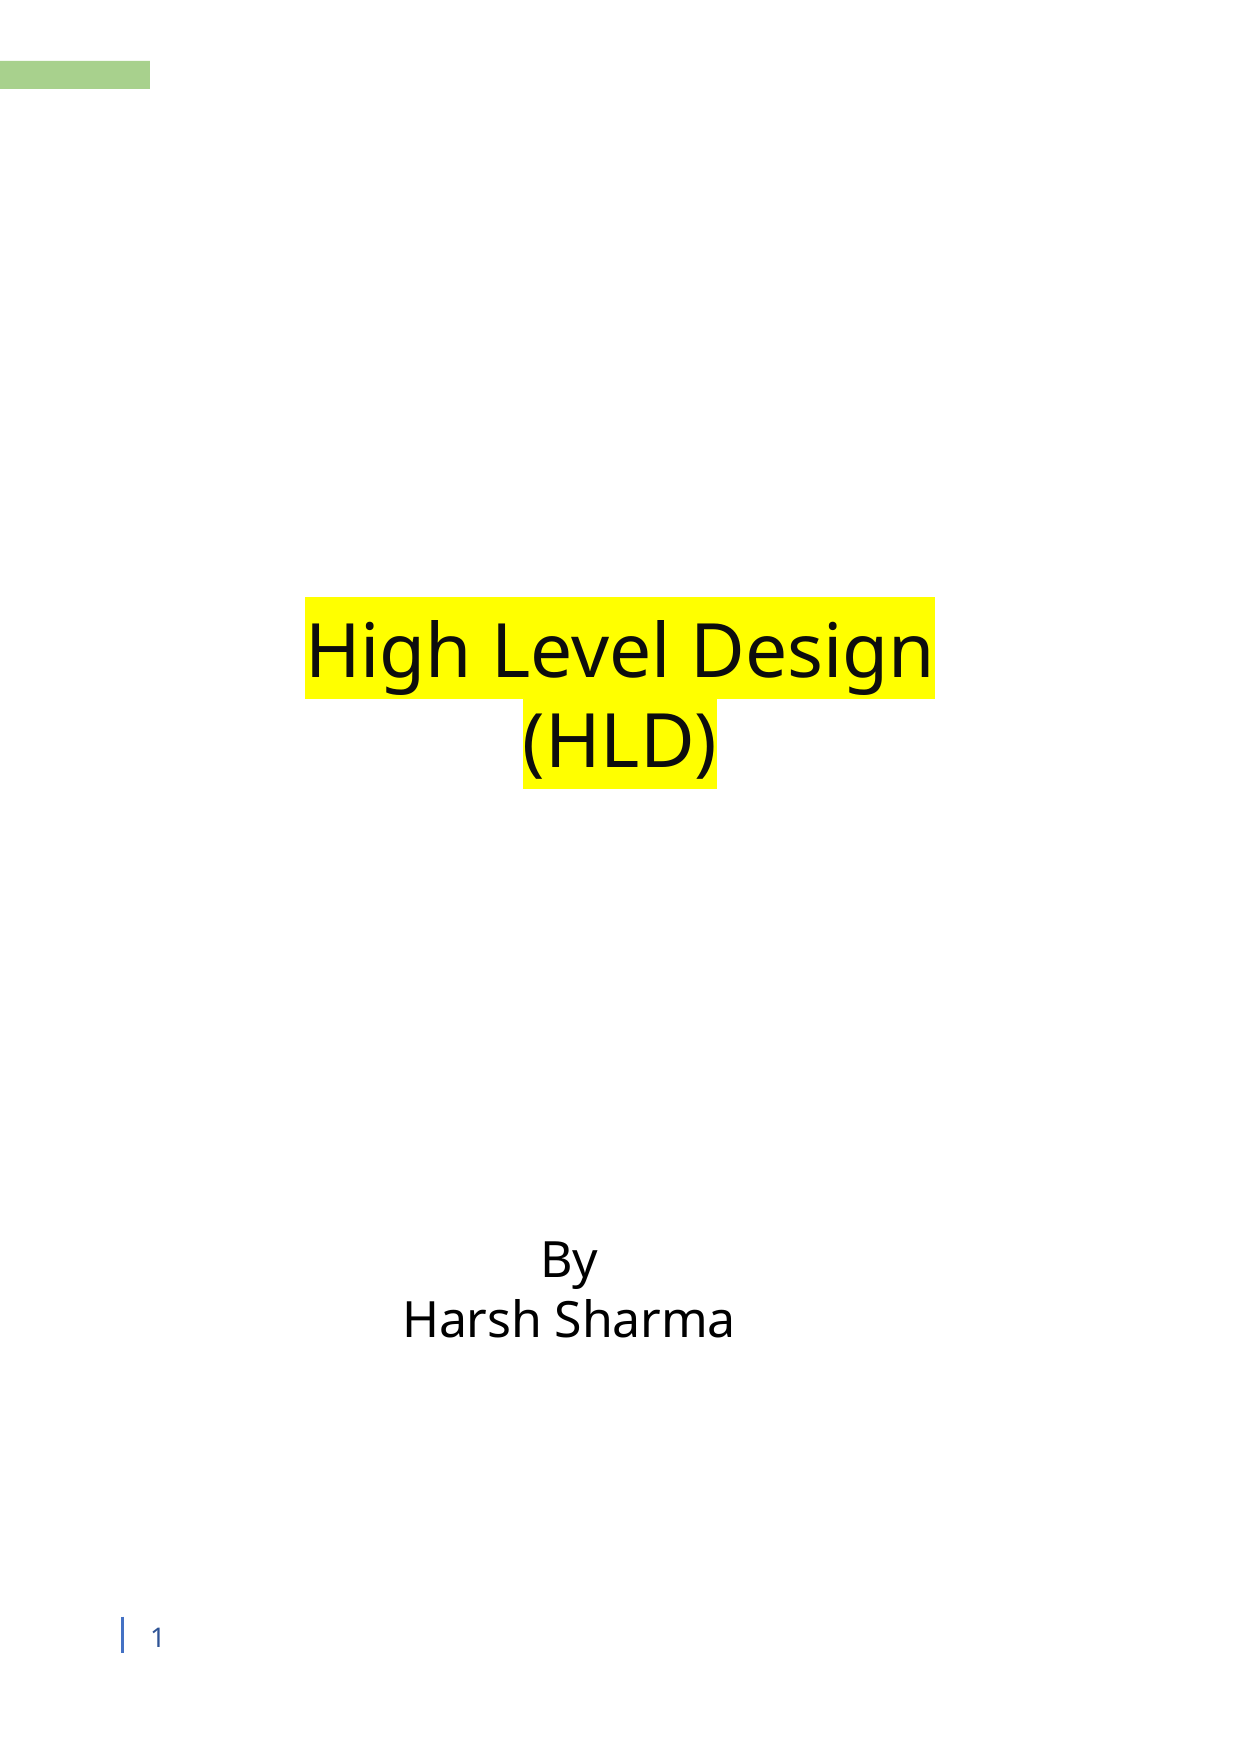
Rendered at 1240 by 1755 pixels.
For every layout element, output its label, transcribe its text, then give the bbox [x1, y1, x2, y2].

slide_number 1 [145, 1620, 168, 1652]
text_box High Level Design (HLD) [203, 602, 1037, 868]
text_box By Harsh Sharma [344, 1227, 807, 1348]
